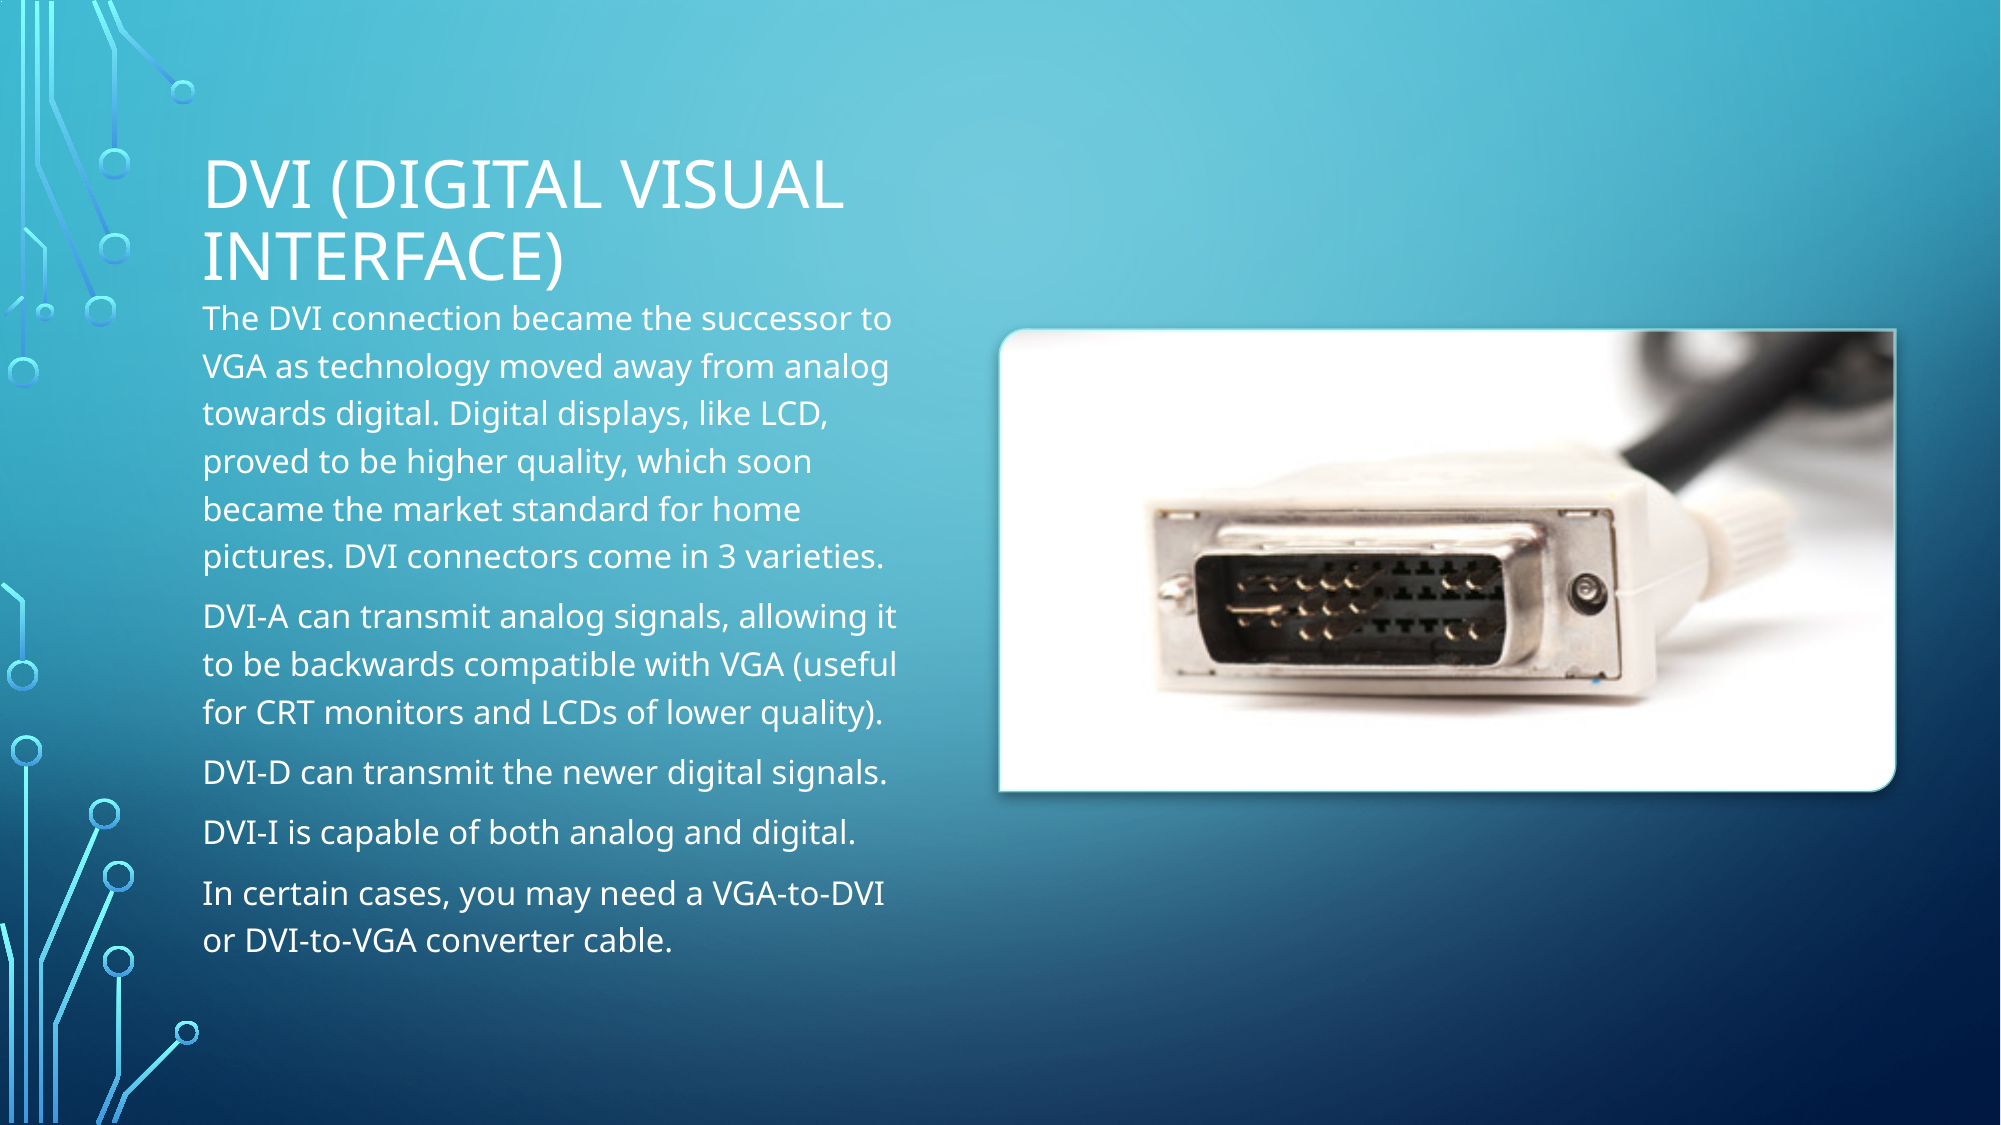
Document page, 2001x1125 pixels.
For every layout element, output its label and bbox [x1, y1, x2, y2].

text_box [0, 0, 201, 1125]
picture [201, 0, 2000, 1125]
